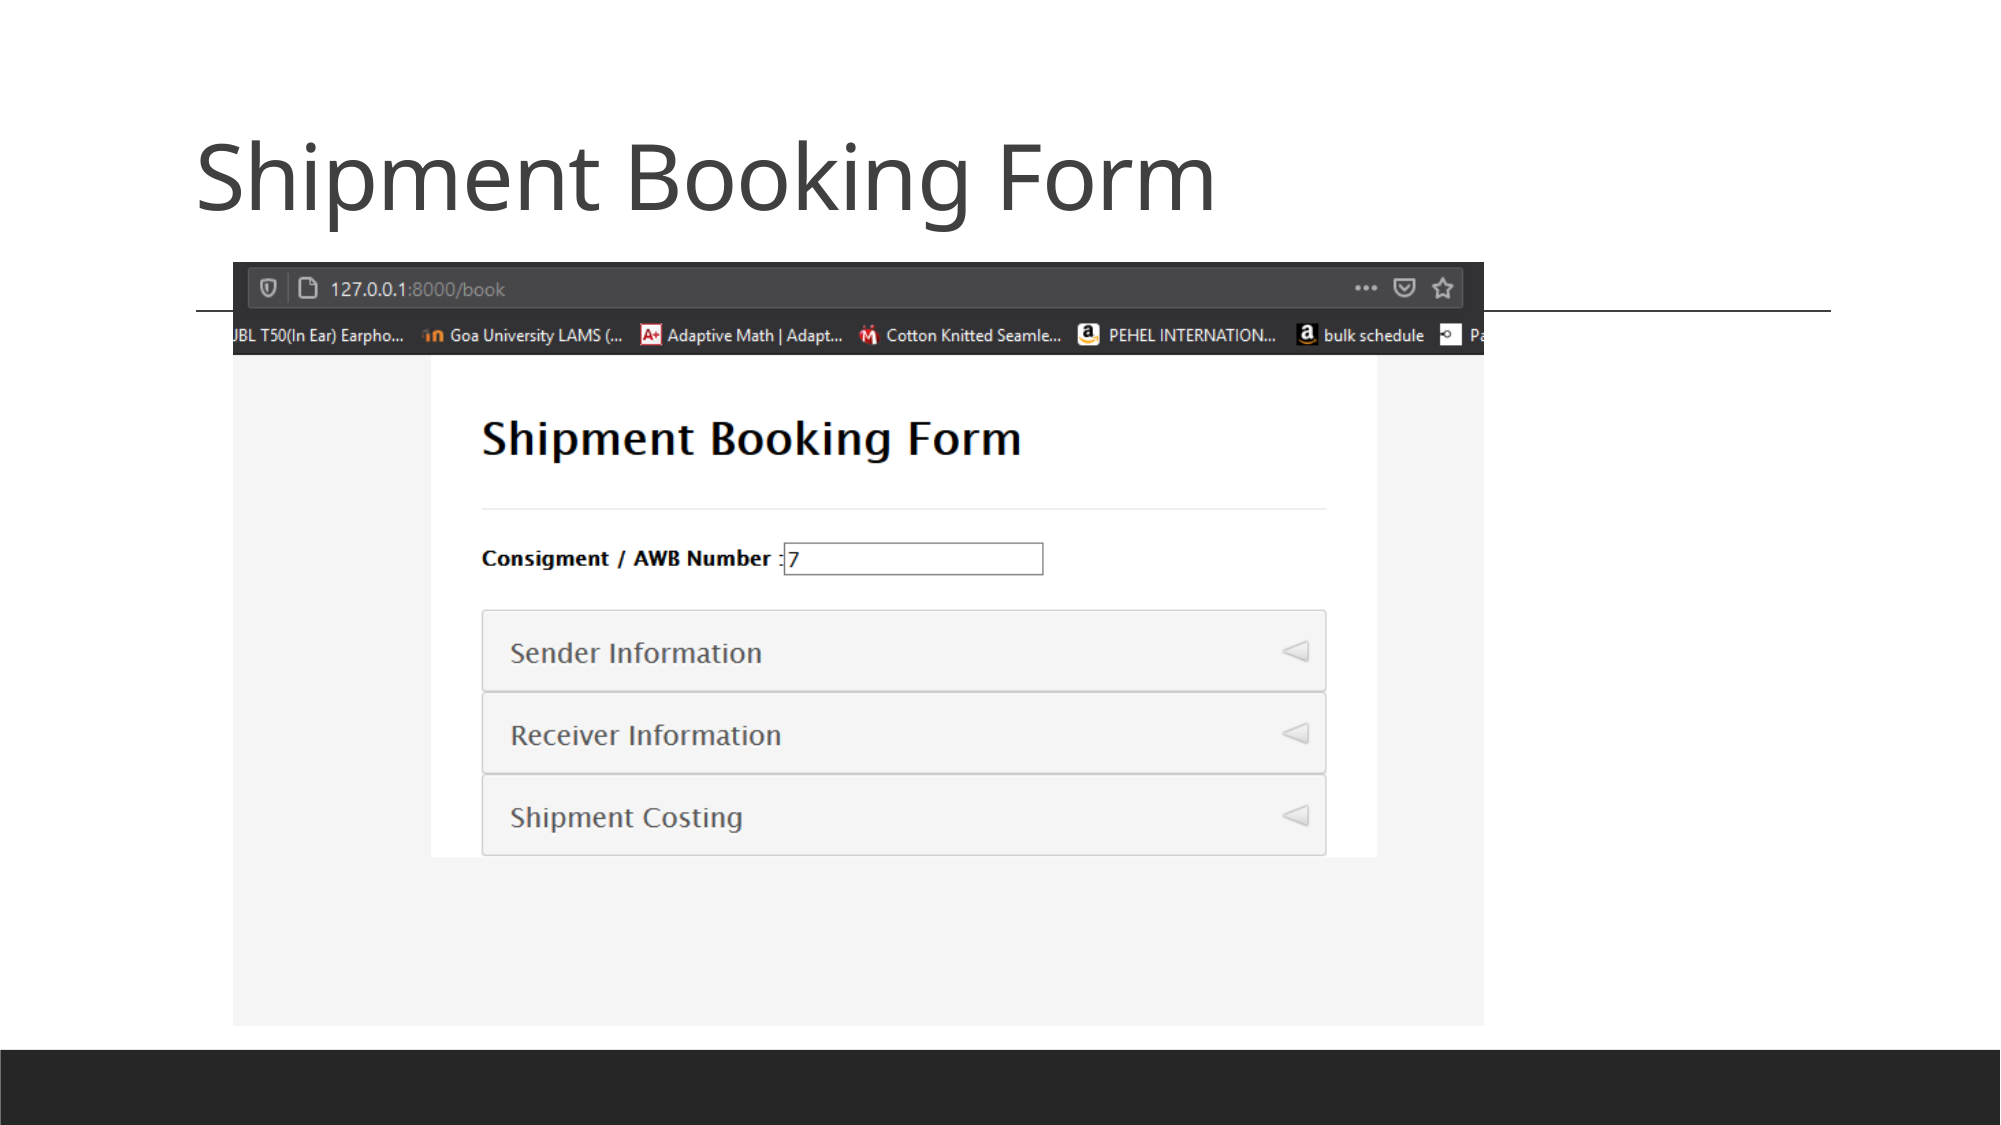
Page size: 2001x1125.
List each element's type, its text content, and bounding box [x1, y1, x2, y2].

title Shipment Booking Form [180, 0, 1830, 238]
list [232, 262, 1485, 1026]
